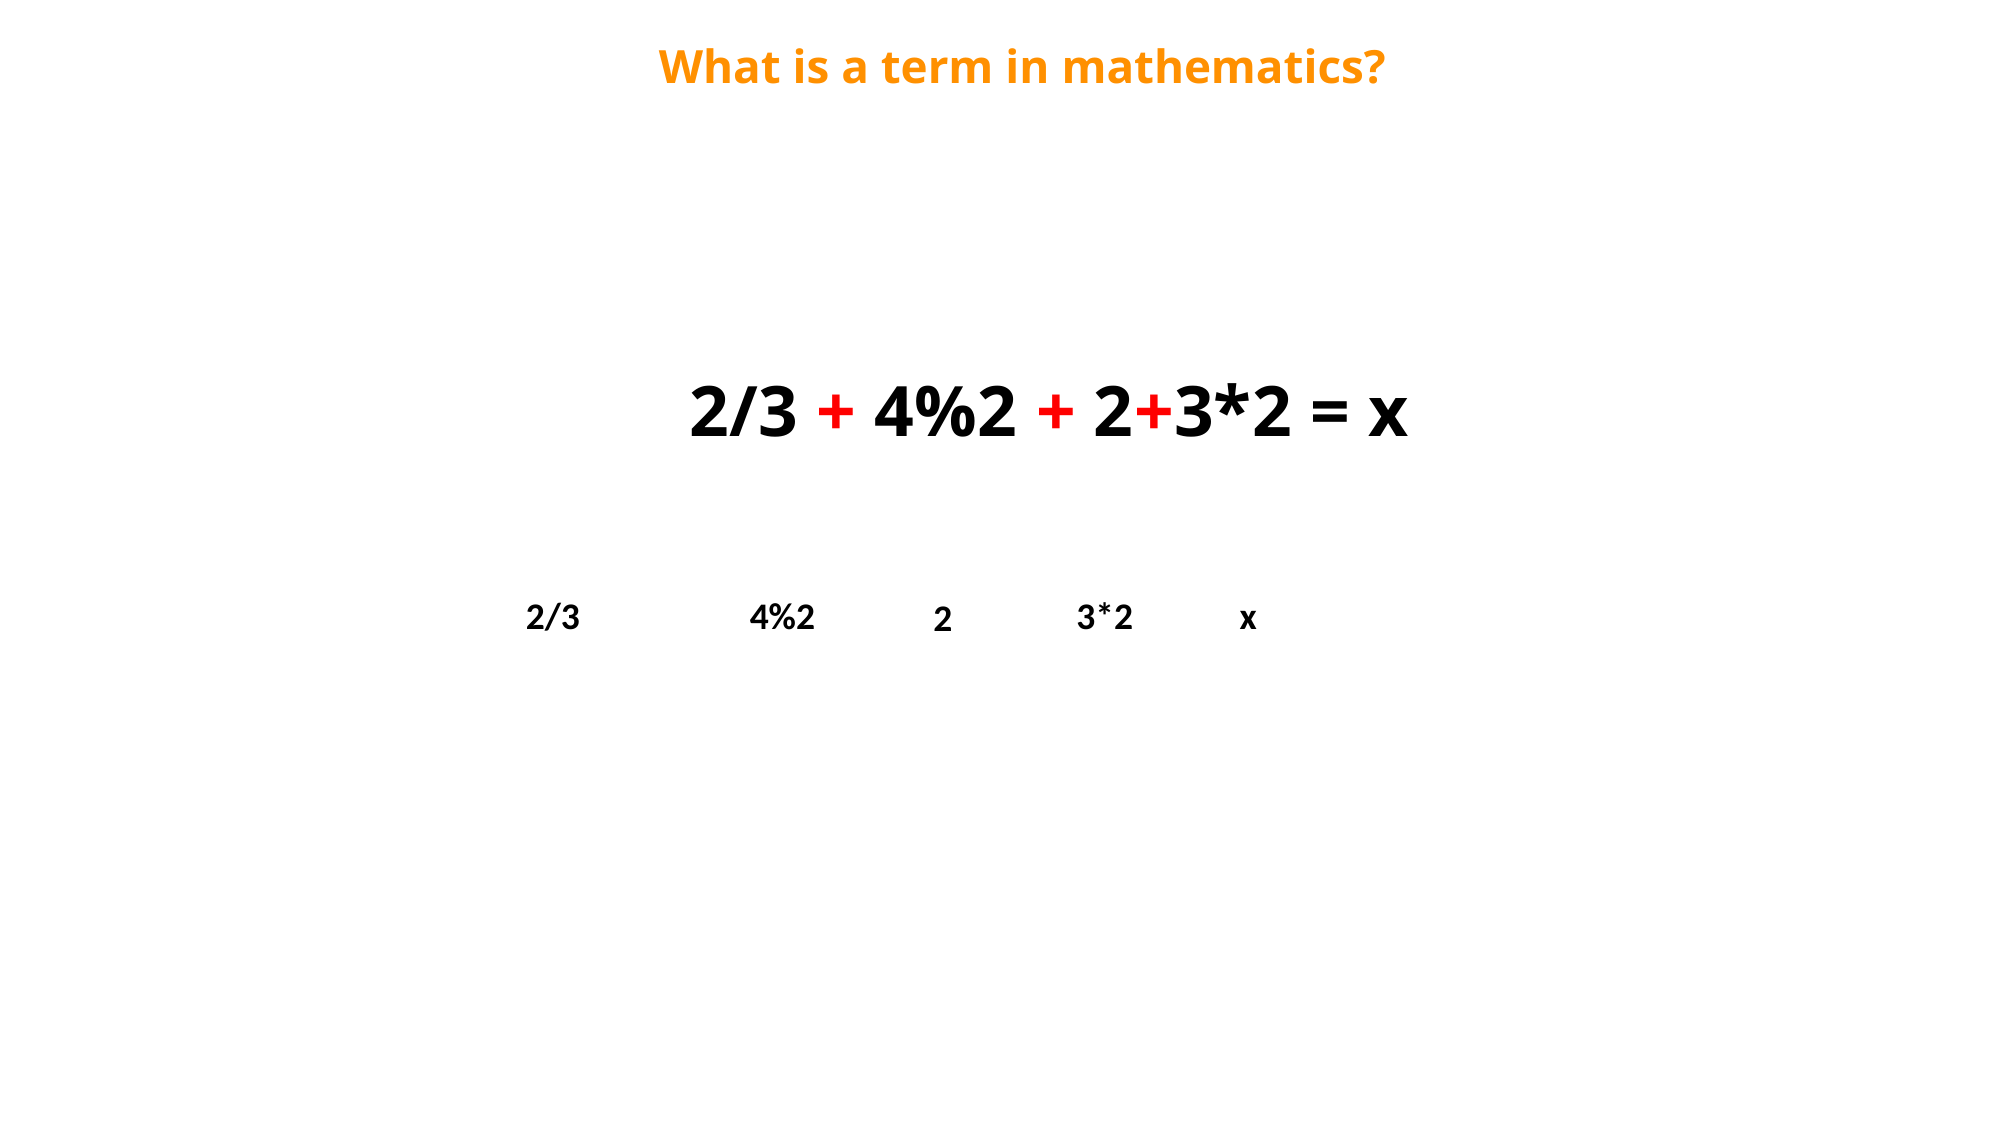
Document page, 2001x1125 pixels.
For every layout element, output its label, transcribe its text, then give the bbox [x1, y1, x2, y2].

text_box What is a term in mathematics? [644, 30, 1401, 101]
text_box 2 [918, 586, 970, 647]
text_box 2/3 [511, 584, 595, 644]
text_box 3*2 [1061, 584, 1159, 644]
text_box x [1224, 584, 1276, 644]
text_box 2/3 + 4%2 + 2+3*2 = x [674, 368, 1449, 563]
text_box 4%2 [735, 584, 830, 644]
